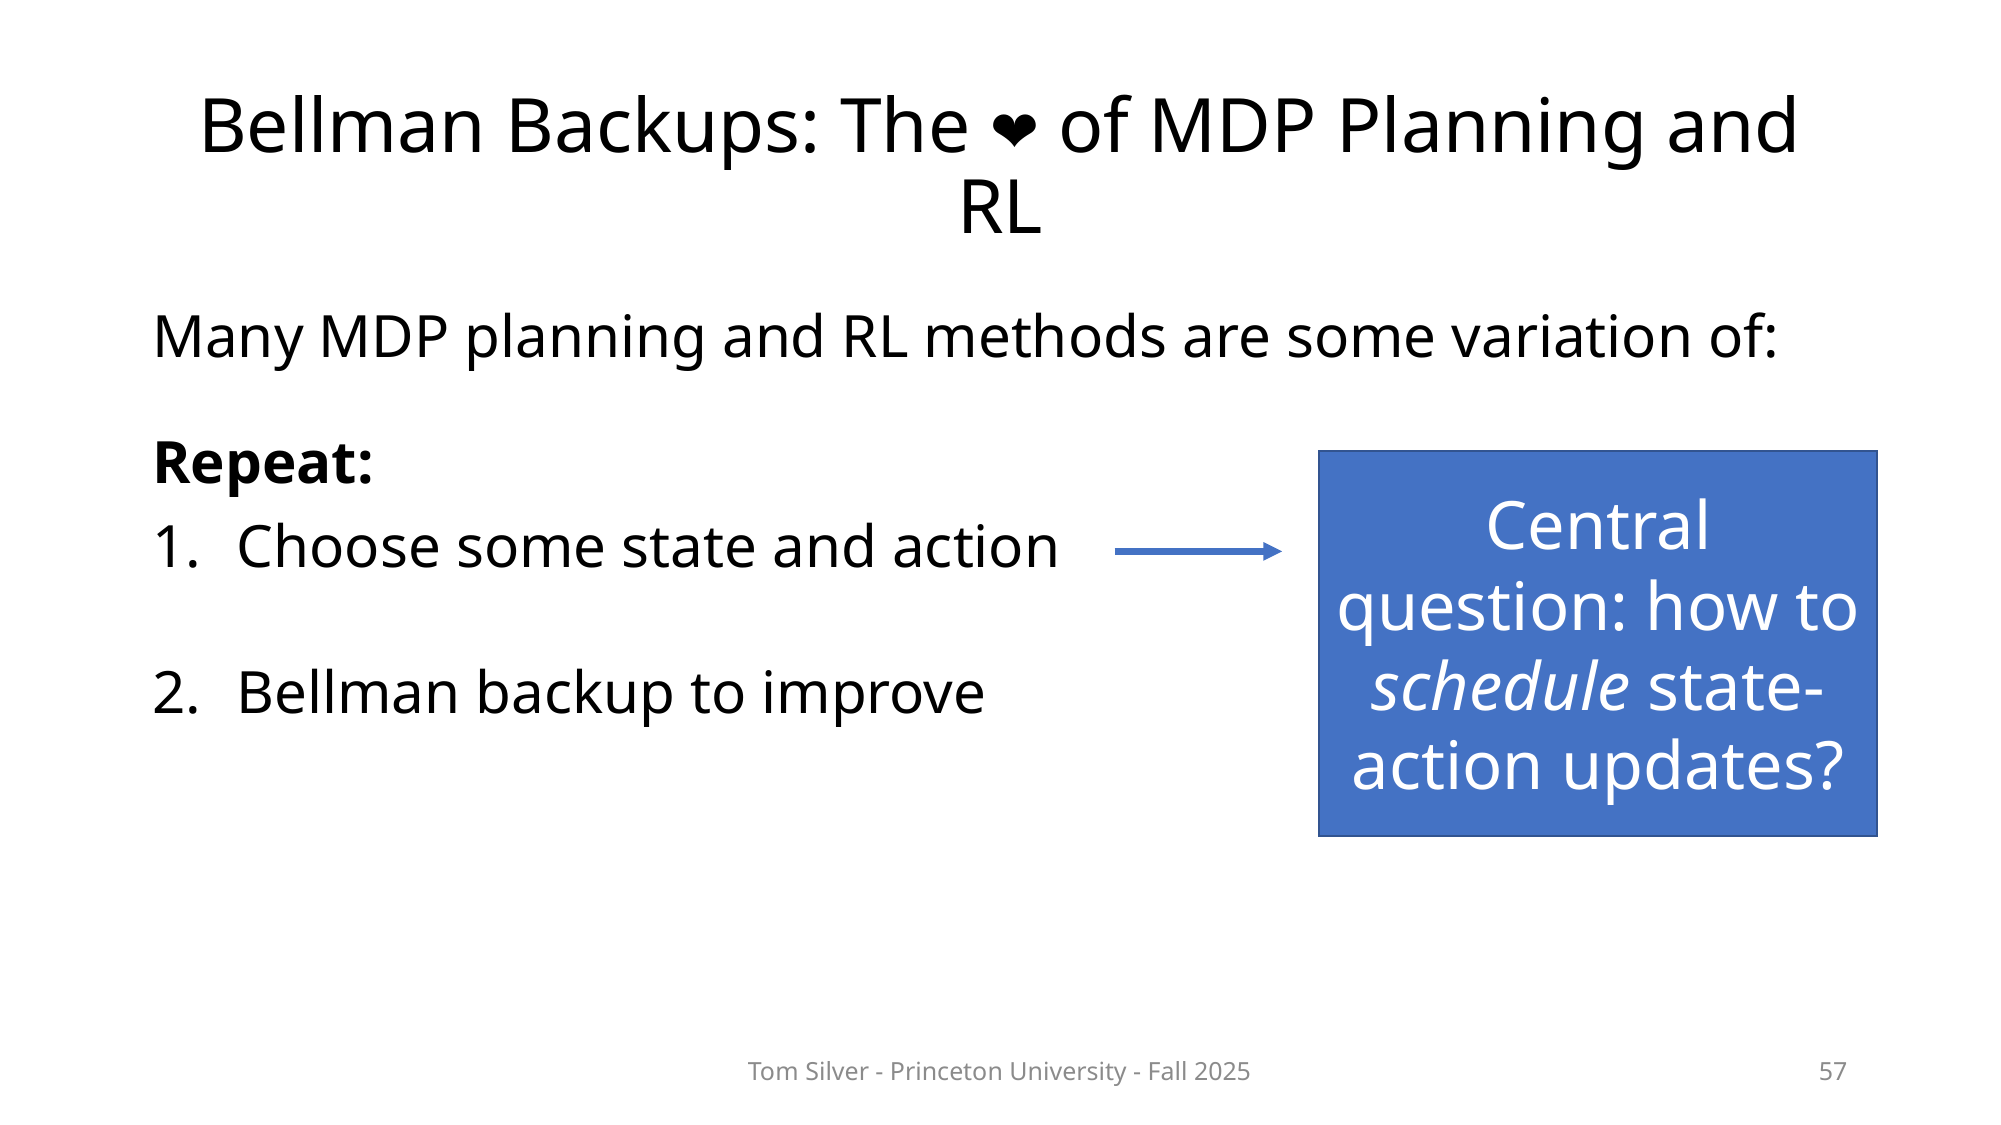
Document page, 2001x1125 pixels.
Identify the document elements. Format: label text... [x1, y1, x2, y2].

title Bellman Backups: The ❤️ of MDP Planning and RL [137, 59, 1863, 278]
text_box Central question: how to schedule state-action updates? [1318, 450, 1878, 837]
footer Tom Silver - Princeton University - Fall 2025 [662, 1042, 1338, 1103]
slide_number 57 [1412, 1042, 1863, 1103]
